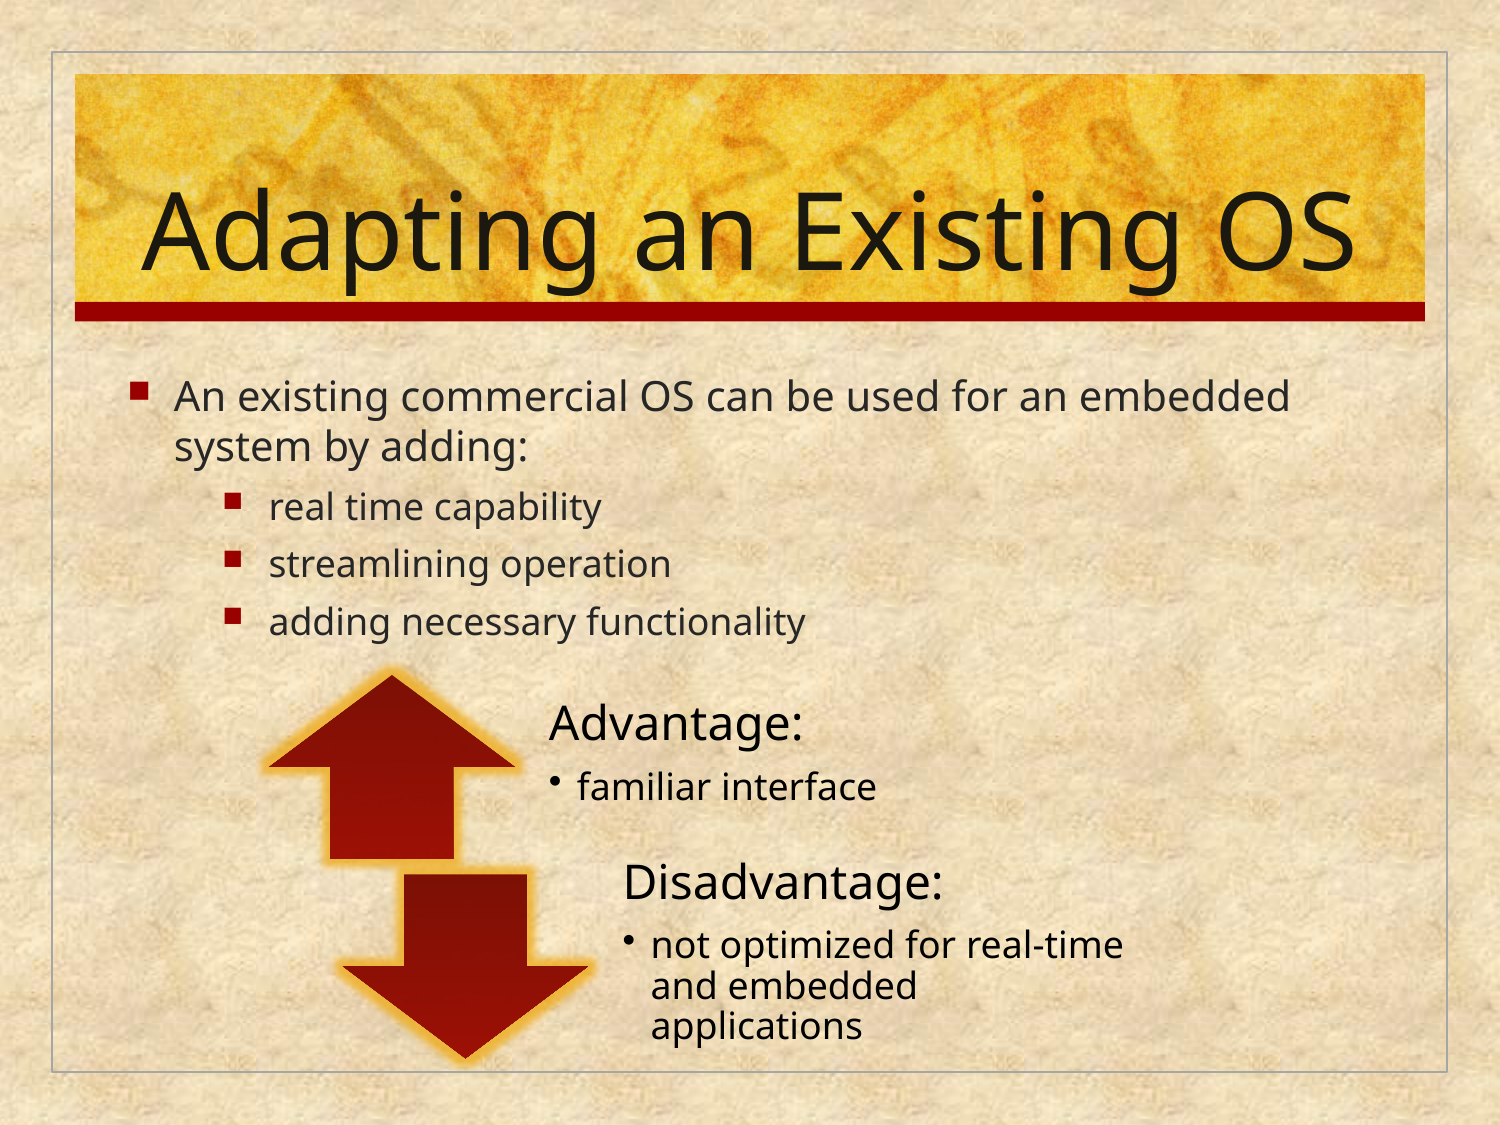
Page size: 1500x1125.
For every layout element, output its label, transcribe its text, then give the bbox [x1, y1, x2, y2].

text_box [211, 674, 1214, 1060]
list An existing commercial OS can be used for an embedded system by adding: real time capability streamlining operation adding necessary functionality [112, 362, 1400, 1013]
title Adapting an Existing OS [108, 74, 1392, 292]
picture [0, 0, 1500, 1125]
